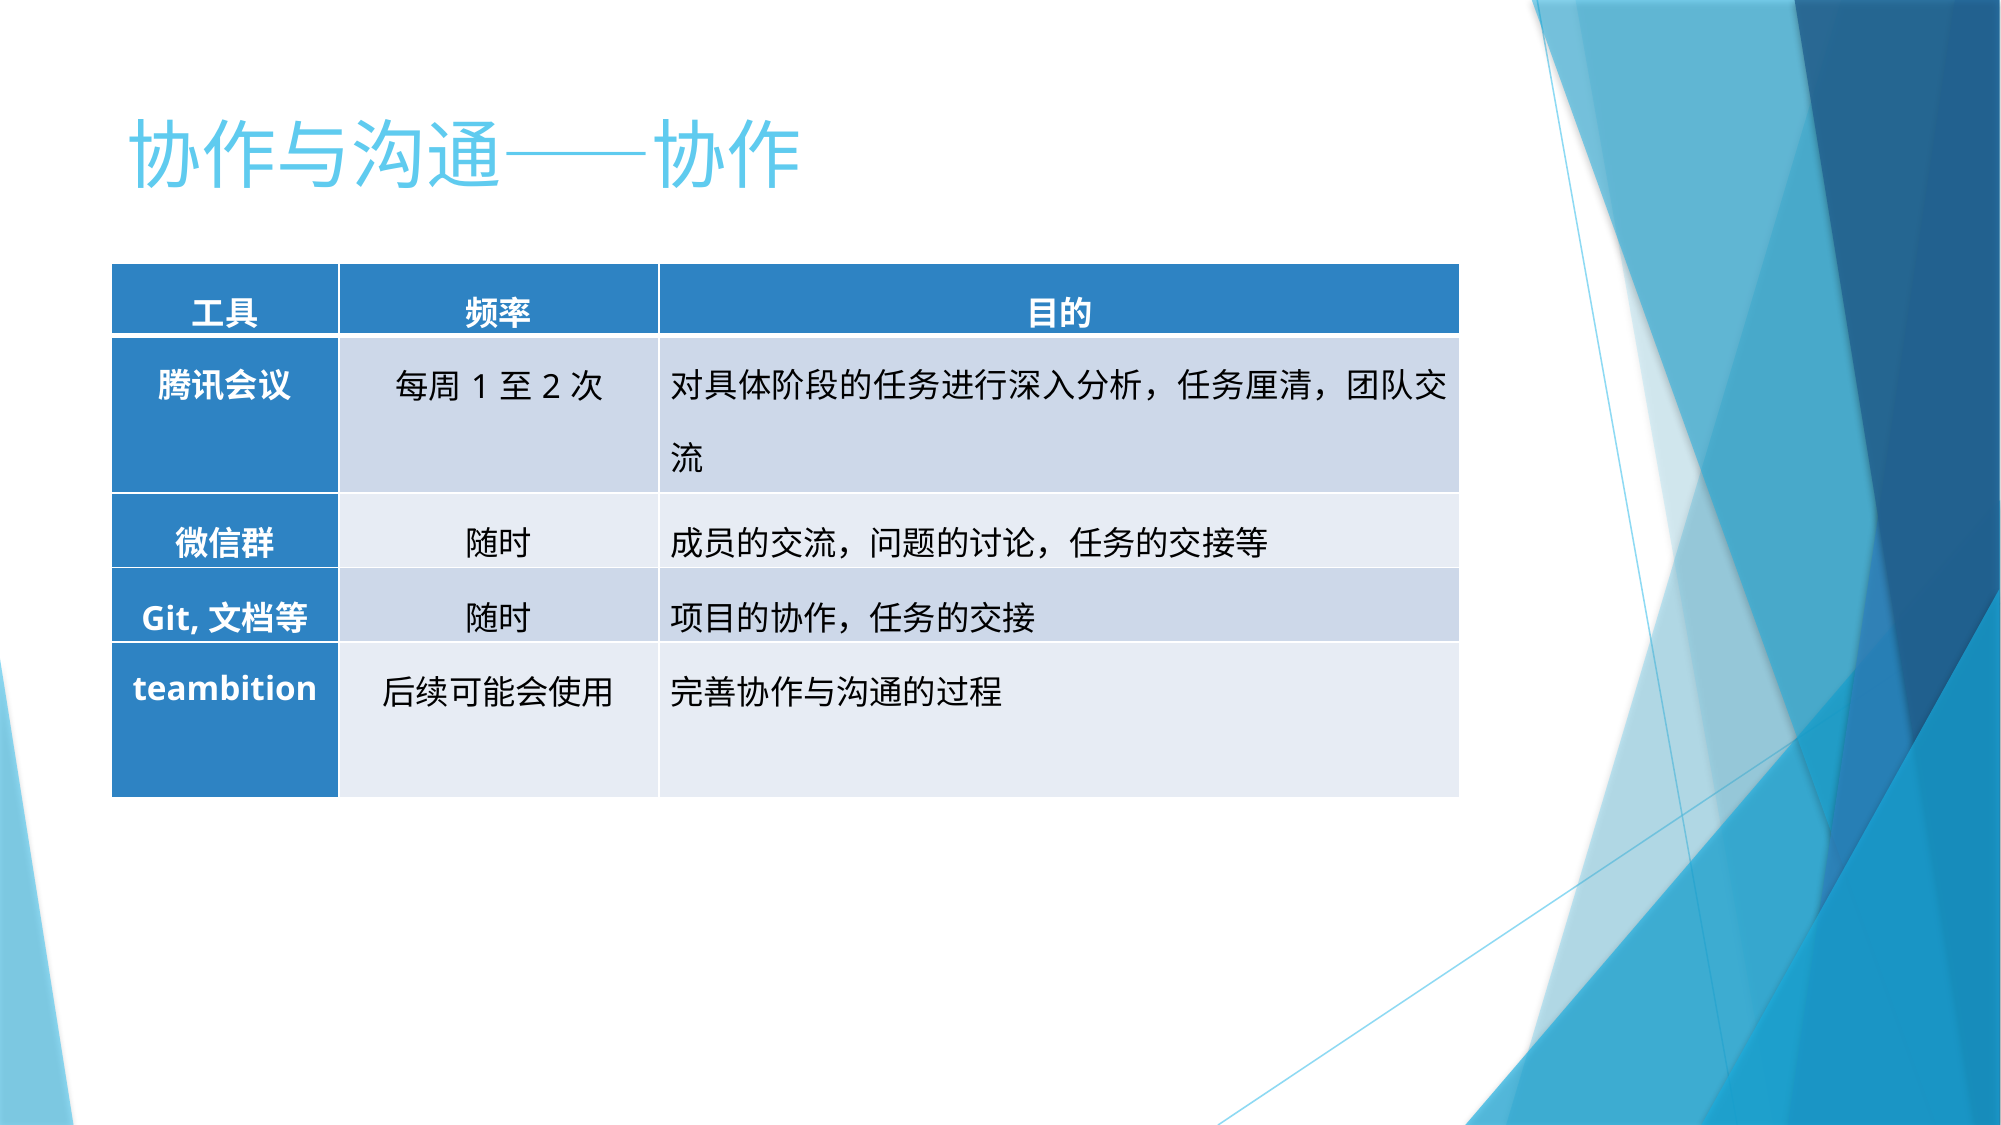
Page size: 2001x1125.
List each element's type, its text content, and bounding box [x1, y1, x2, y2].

table_cell 成员的交流，问题的讨论，任务的交接等 [660, 494, 1459, 567]
table_cell 对具体阶段的任务进行深入分析，任务厘清，团队交流 [660, 338, 1459, 492]
table_cell 每周1至2次 [340, 338, 658, 492]
table_cell 腾讯会议 [112, 338, 338, 492]
table_cell 随时 [340, 568, 658, 641]
table_cell Git,文档等 [112, 568, 338, 641]
table_cell 随时 [340, 494, 658, 567]
table_header 频率 [340, 264, 658, 333]
table_cell 后续可能会使用 [340, 643, 658, 797]
table_cell 项目的协作，任务的交接 [660, 568, 1459, 641]
title 协作与沟通——协作 [111, 99, 1522, 317]
table_header 目的 [660, 264, 1459, 333]
table_cell 微信群 [112, 494, 338, 567]
table_header 工具 [112, 264, 338, 333]
table_cell teambition [112, 643, 338, 797]
table_cell 完善协作与沟通的过程 [660, 643, 1459, 797]
